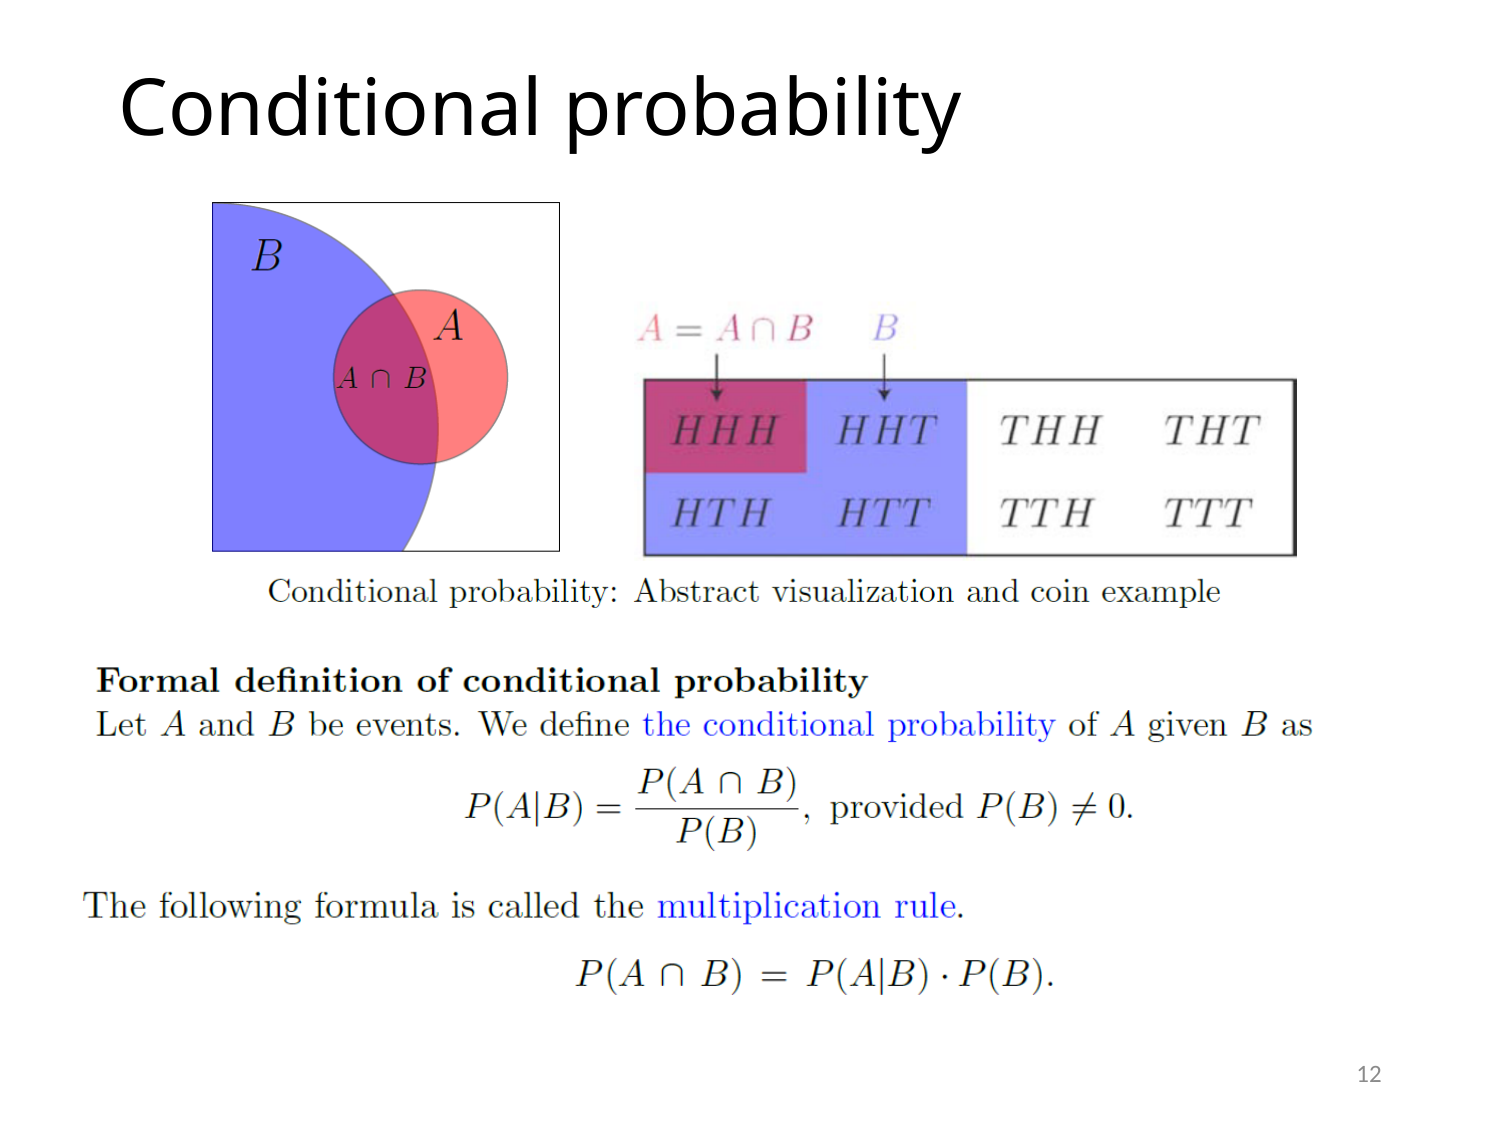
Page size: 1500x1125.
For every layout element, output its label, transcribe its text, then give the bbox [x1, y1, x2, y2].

picture [196, 189, 1304, 617]
title Conditional probability [103, 59, 1397, 161]
slide_number 12 [1059, 1042, 1397, 1103]
picture [71, 874, 1483, 1014]
picture [85, 646, 1414, 866]
